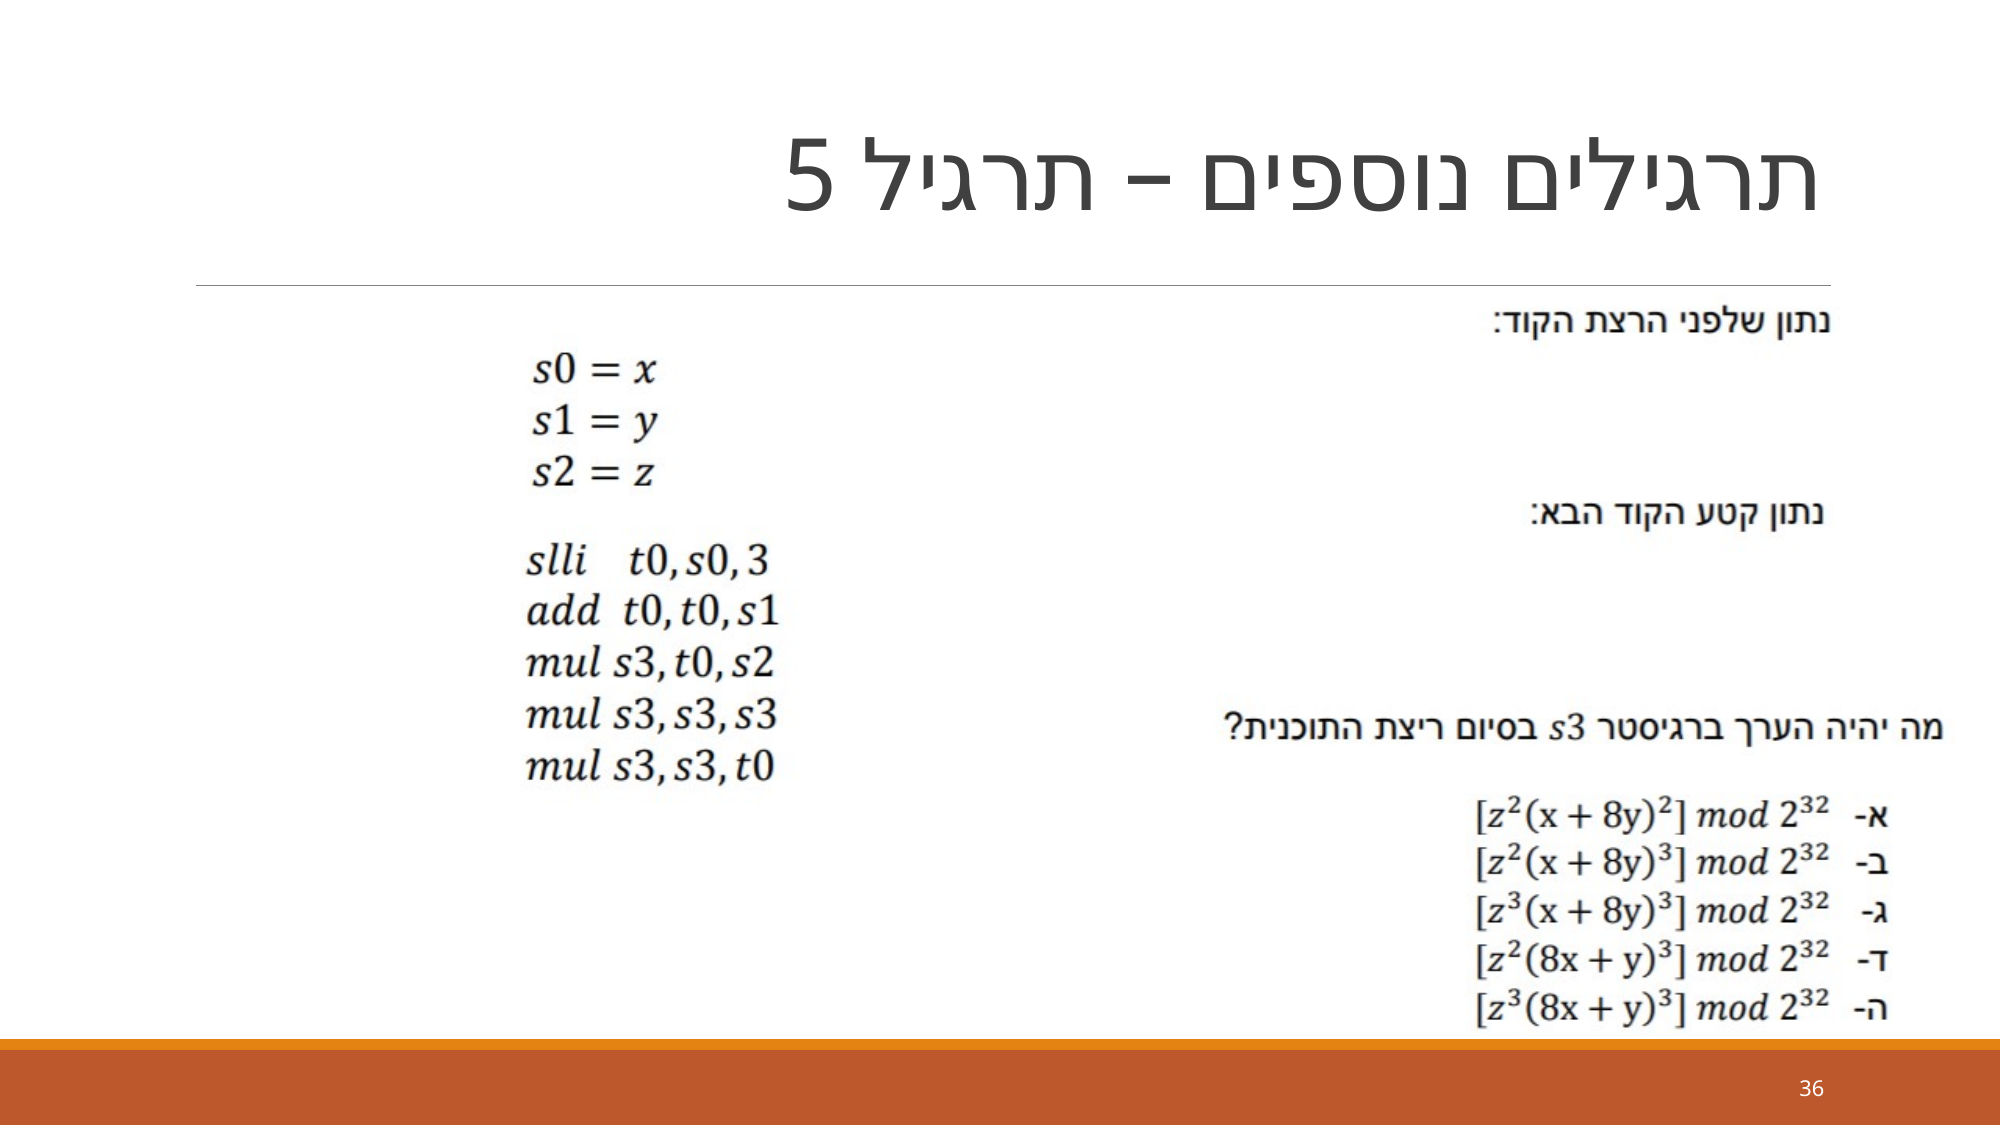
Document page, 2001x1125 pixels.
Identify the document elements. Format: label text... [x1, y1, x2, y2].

picture [484, 291, 1958, 1035]
slide_number 36 [1624, 1059, 1840, 1120]
title תרגילים נוספים – תרגיל 5 [189, 70, 1840, 239]
